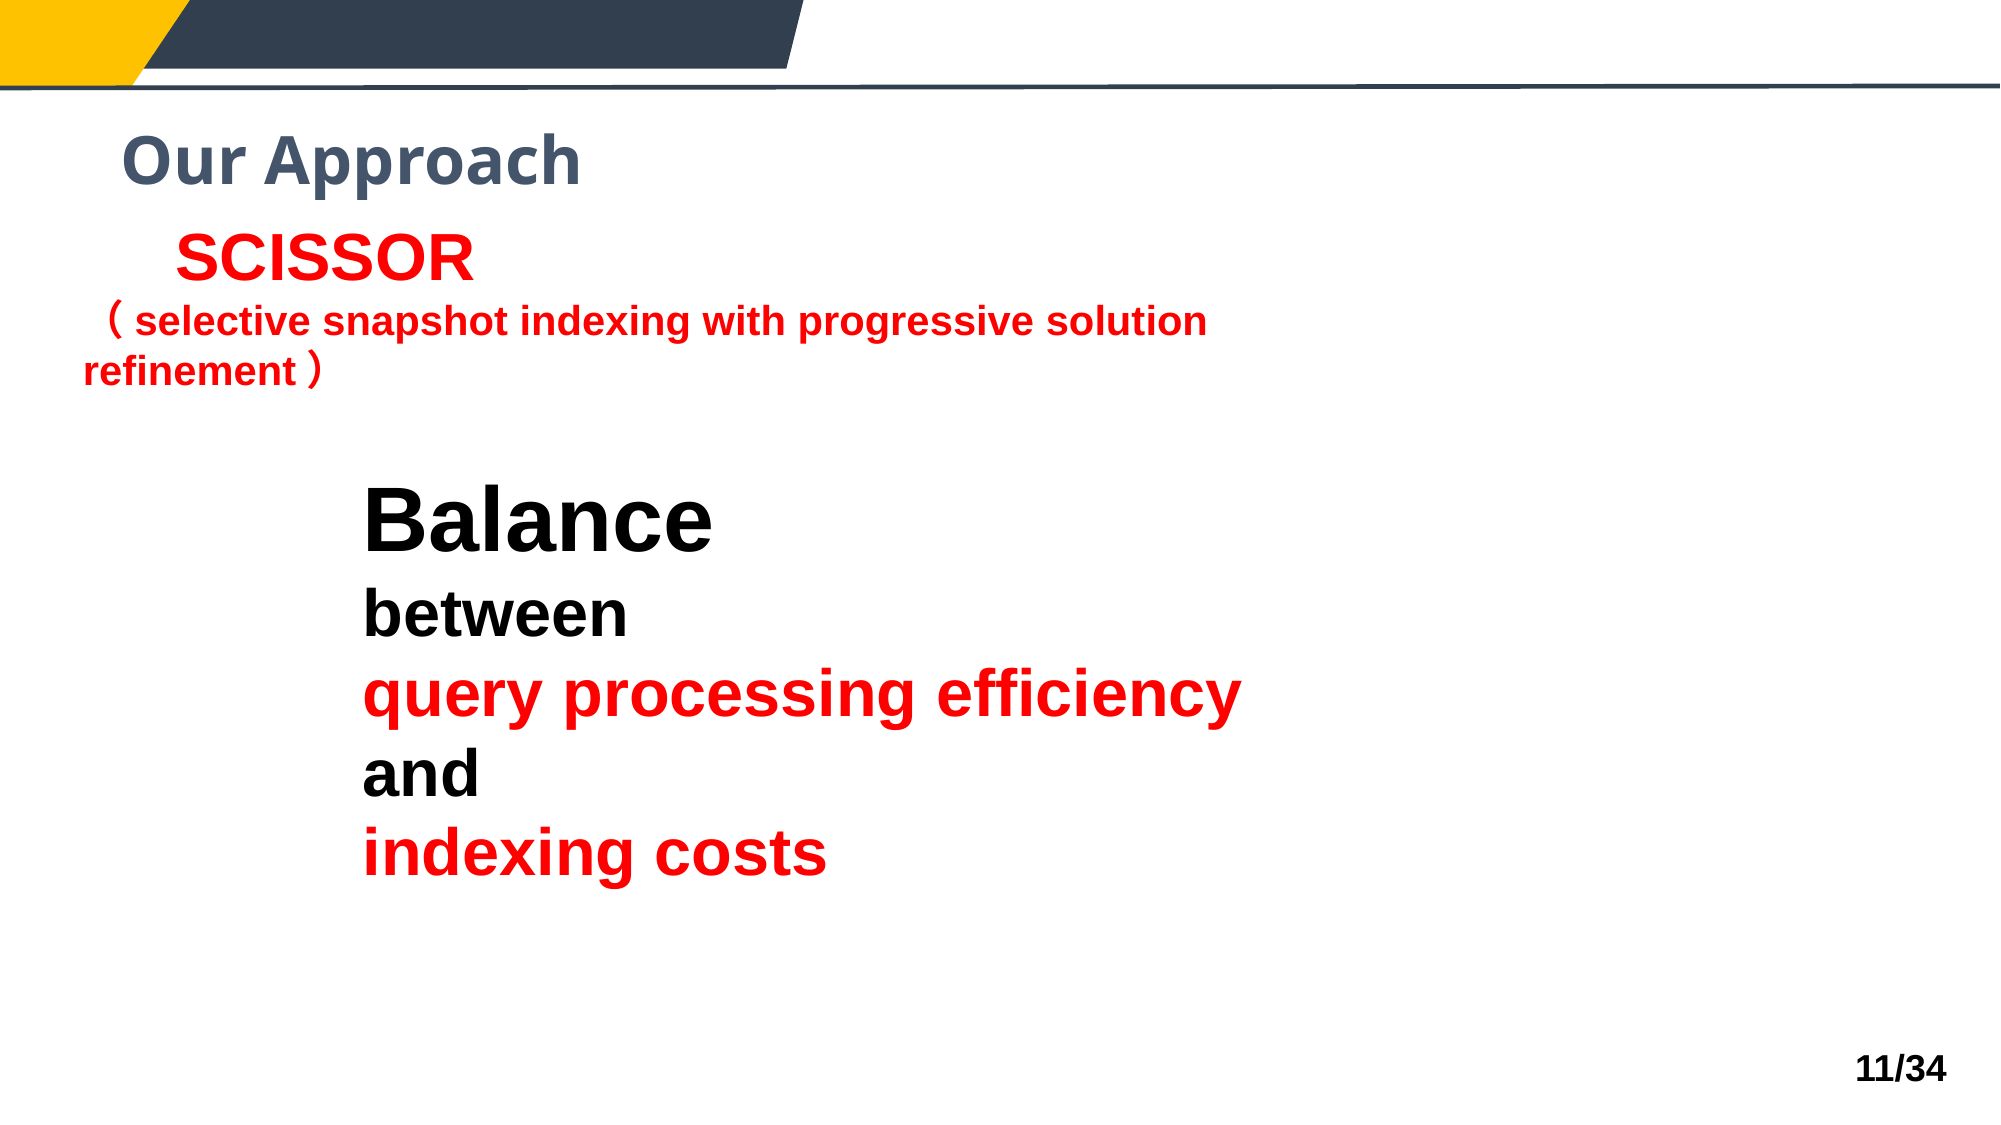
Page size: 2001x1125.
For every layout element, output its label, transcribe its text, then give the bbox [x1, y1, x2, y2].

text_box [145, 0, 805, 70]
text_box Balance between query processing efficiency and indexing costs [348, 452, 1718, 897]
text_box SCISSOR （selective snapshot indexing with progressive solution refinement） [68, 206, 1484, 401]
text_box Our Approach [105, 110, 599, 206]
text_box 11/34 [1840, 1036, 1992, 1097]
text_box [0, 0, 192, 85]
